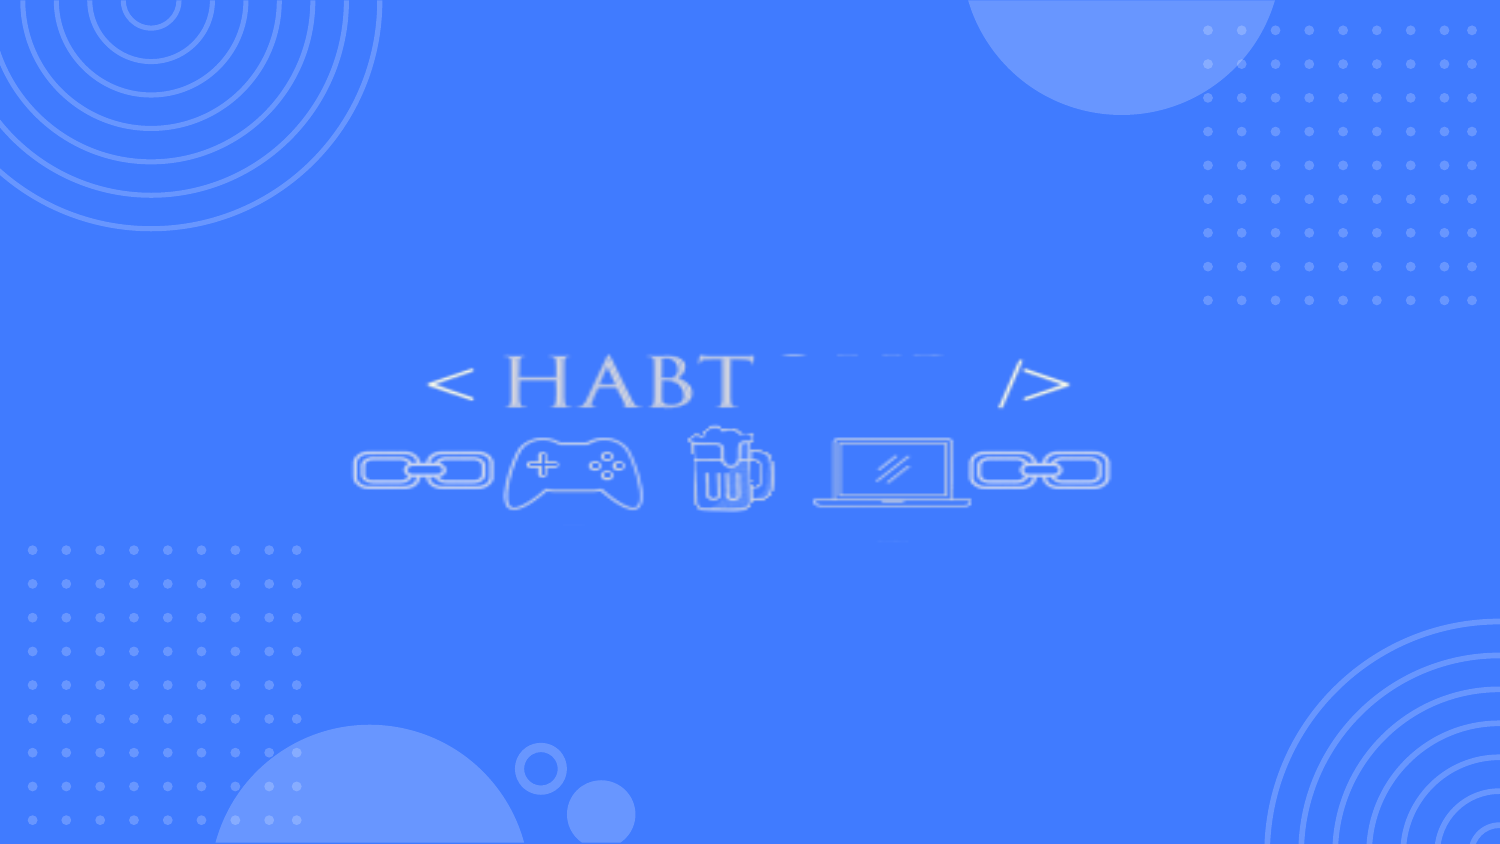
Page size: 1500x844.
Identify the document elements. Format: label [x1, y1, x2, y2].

picture [200, 20, 1300, 844]
